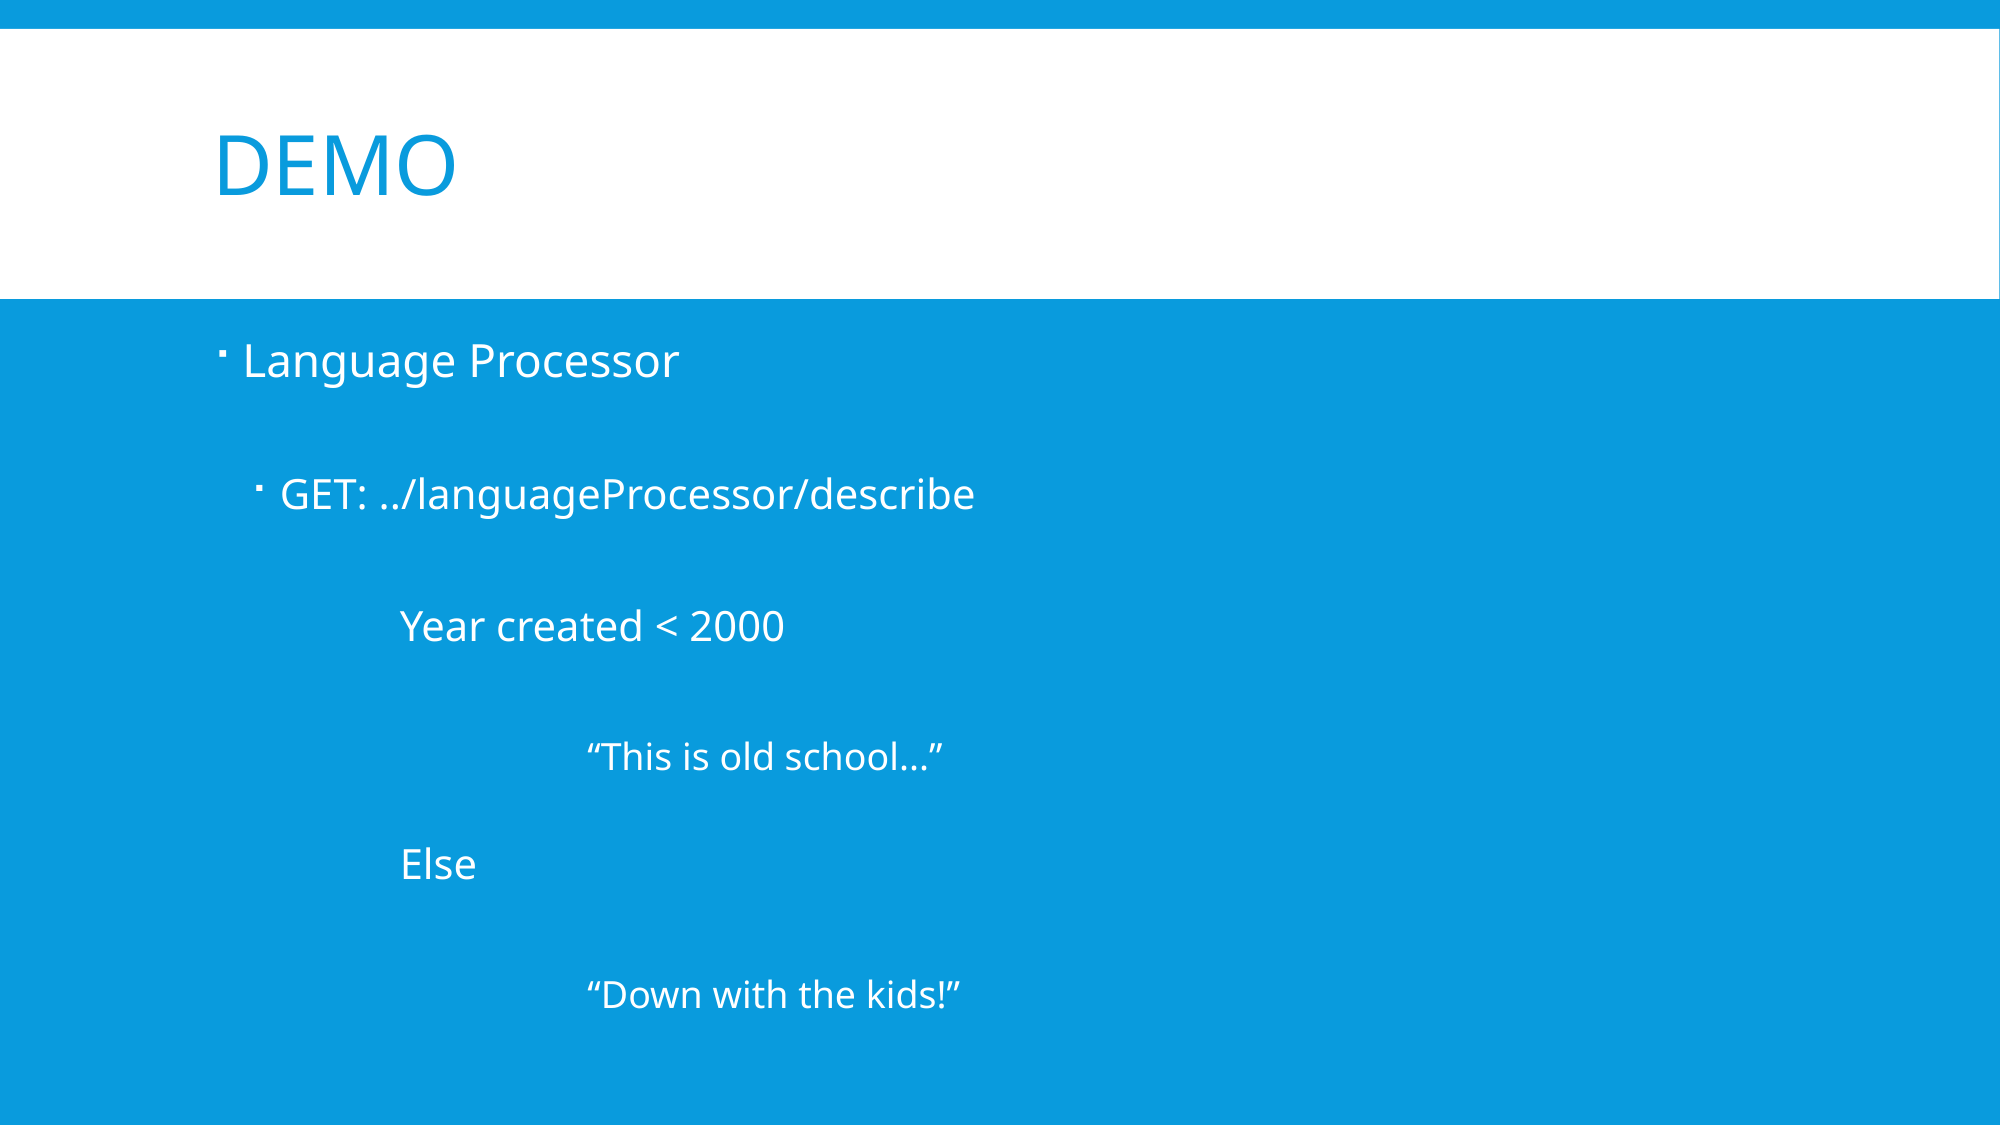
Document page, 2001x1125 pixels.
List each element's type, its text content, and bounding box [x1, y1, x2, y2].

list Language Processor GET: ../languageProcessor/describe Year created < 2000 “This is old school...” Else “Down with the kids!” [197, 329, 1803, 1020]
title demo [197, 46, 1803, 295]
